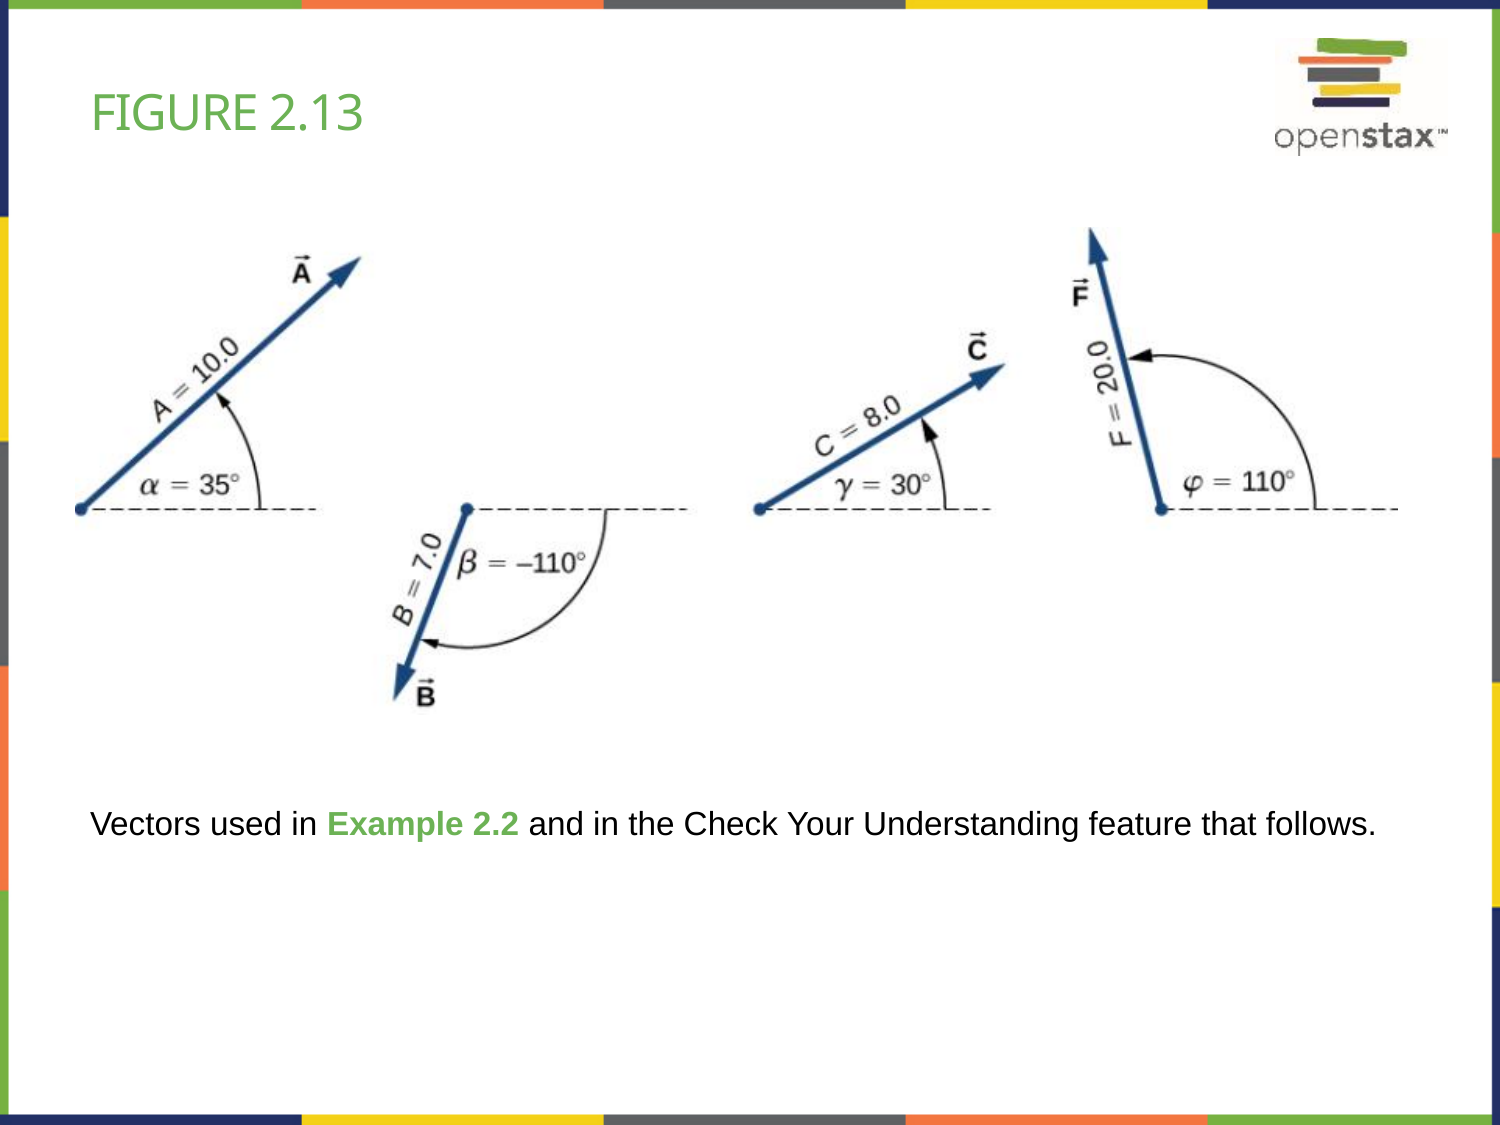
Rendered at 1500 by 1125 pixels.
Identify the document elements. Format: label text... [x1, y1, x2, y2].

picture [0, 0, 1500, 1125]
title Figure 2.13 [75, 39, 1274, 148]
list Vectors used in Example 2.2 and in the Check Your Understanding feature that follows. [75, 794, 1398, 986]
